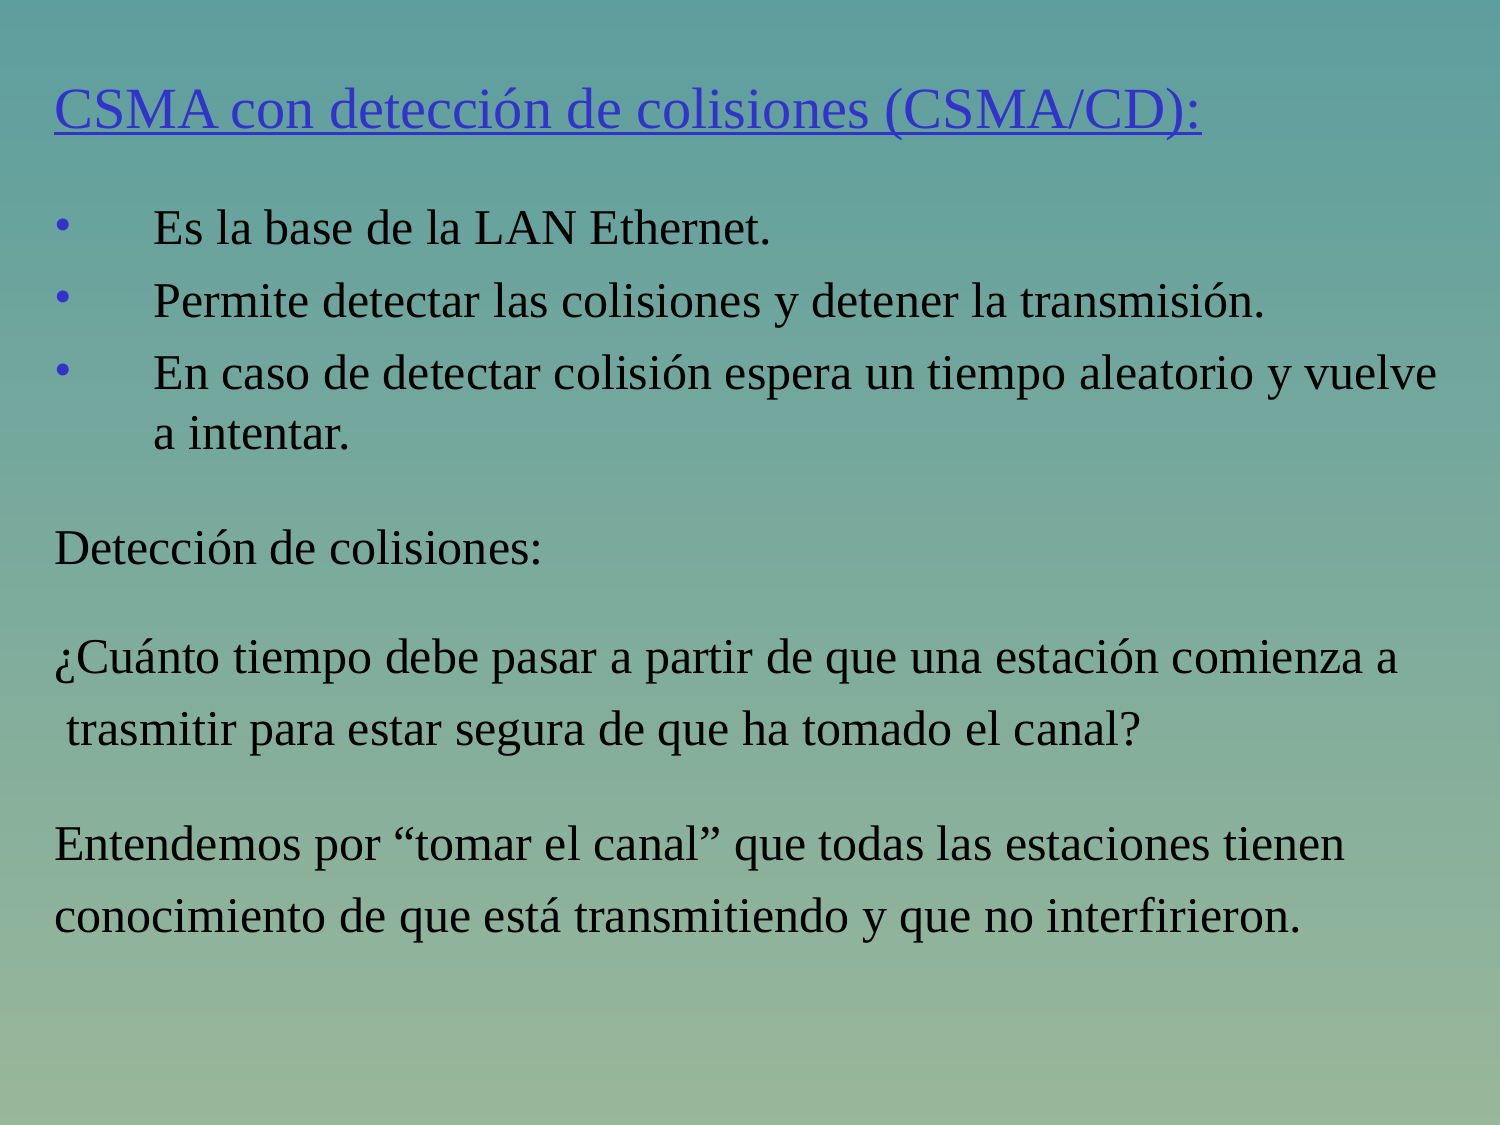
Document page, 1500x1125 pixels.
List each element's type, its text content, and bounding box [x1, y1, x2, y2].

list CSMA con detección de colisiones (CSMA/CD): Es la base de la LAN Ethernet. Permite detectar las colisiones y detener la transmisión. En caso de detectar colisión espera un tiempo aleatorio y vuelve a intentar. Detección de colisiones: ¿Cuánto tiempo debe pasar a partir de que una estación comienza a trasmitir para estar segura de que ha tomado el canal? Entendemos por “tomar el canal” que todas las estaciones tienen conocimiento de que está transmitiendo y que no interfirieron. [38, 61, 1476, 1082]
